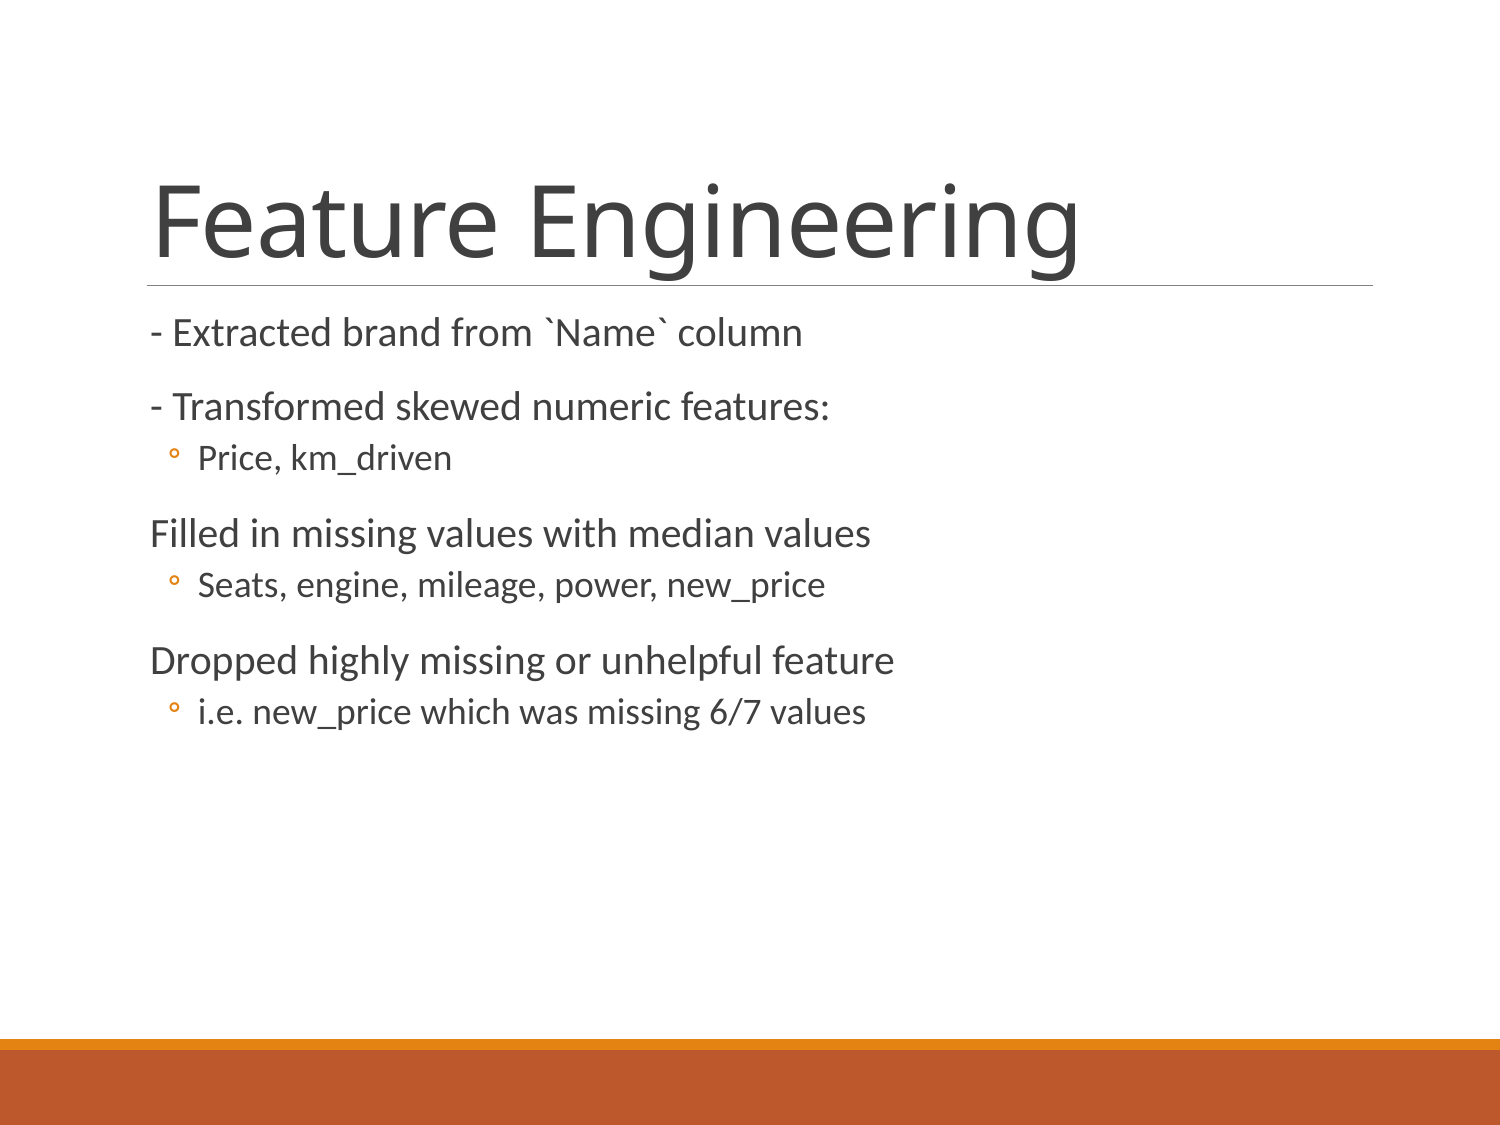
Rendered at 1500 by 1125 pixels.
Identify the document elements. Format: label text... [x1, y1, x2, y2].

list - Extracted brand from `Name` column - Transformed skewed numeric features: Price, km_driven Filled in missing values with median values Seats, engine, mileage, power, new_price Dropped highly missing or unhelpful feature i.e. new_price which was missing 6/7 values [135, 302, 1373, 963]
title Feature Engineering [135, 47, 1373, 285]
